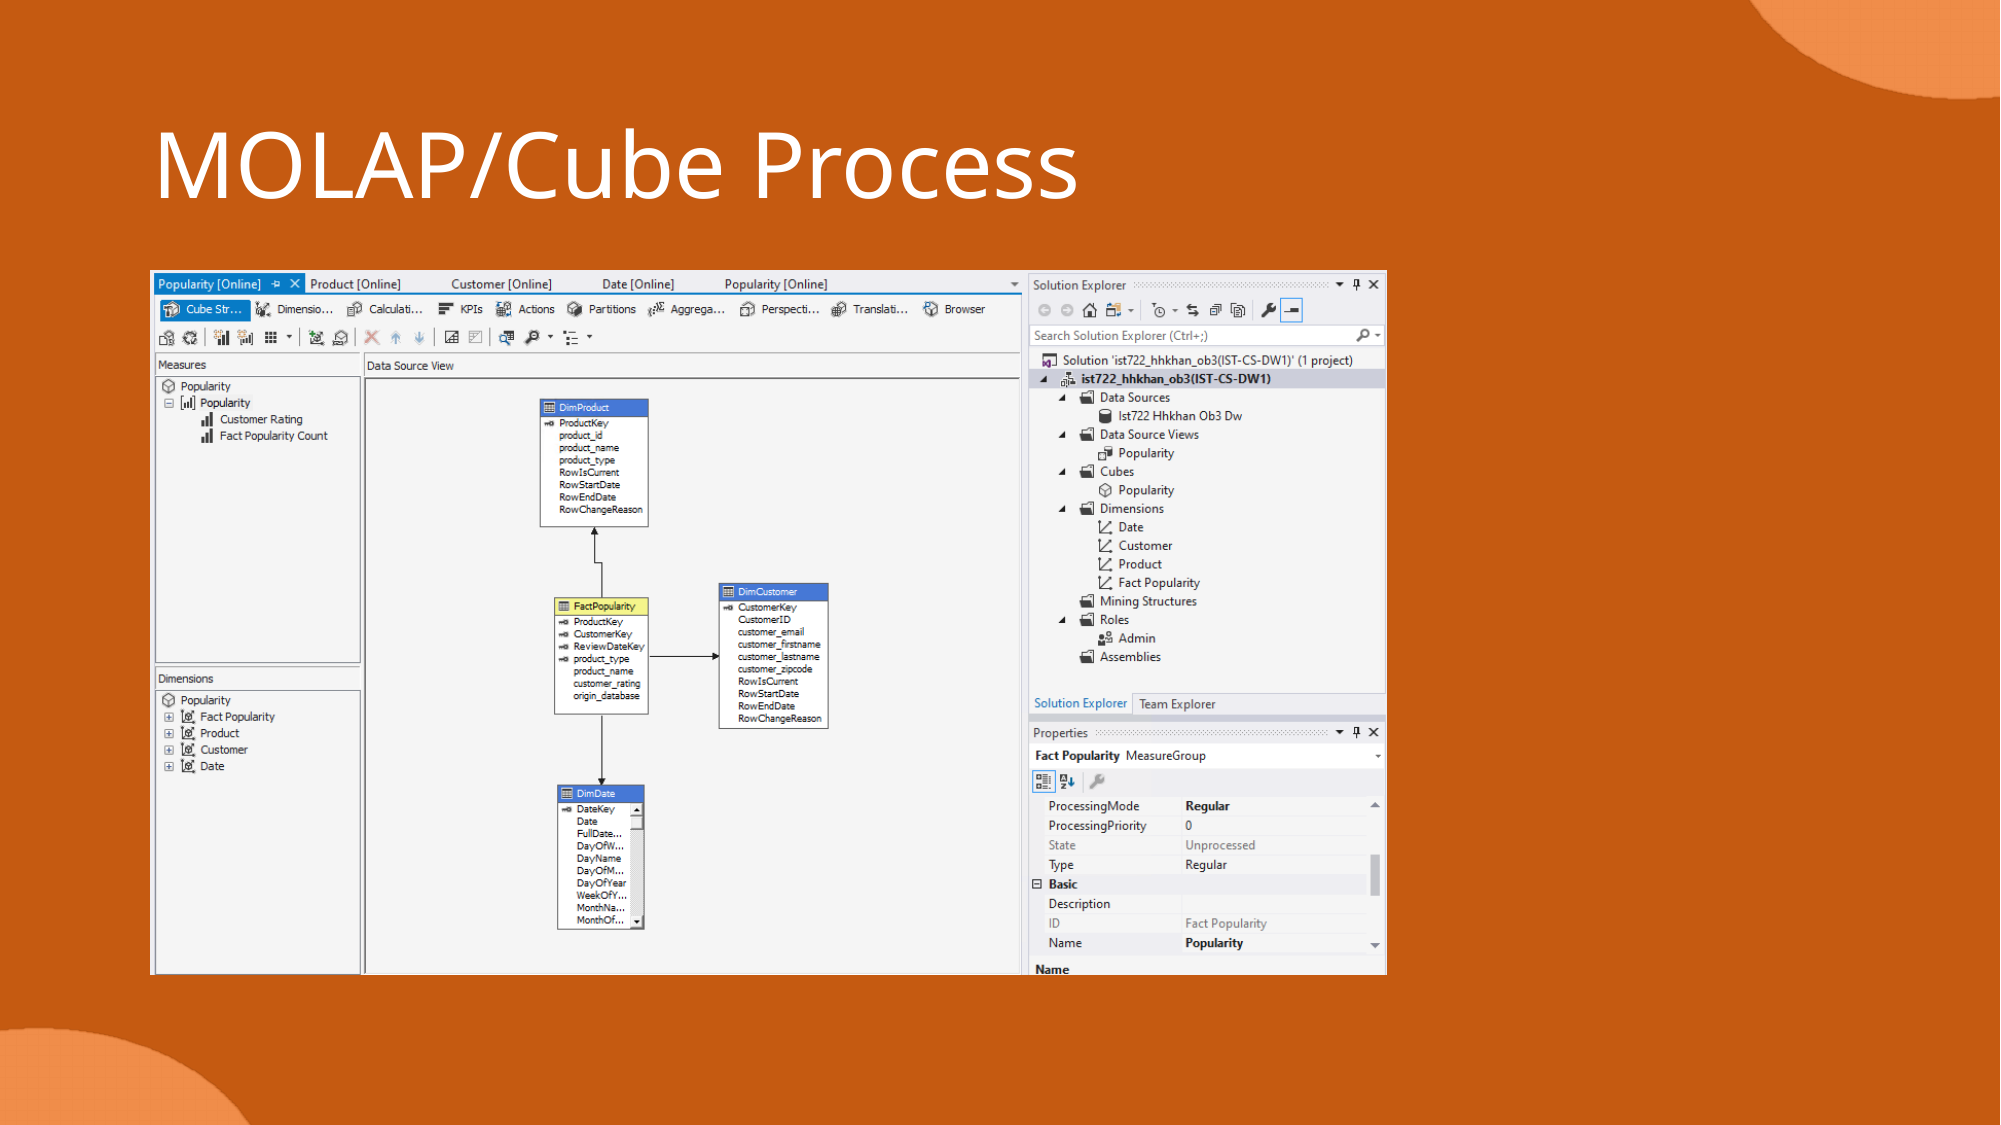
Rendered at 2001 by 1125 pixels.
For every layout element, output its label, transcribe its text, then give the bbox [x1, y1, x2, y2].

picture [1740, 0, 2000, 183]
picture [0, 270, 1387, 1125]
title MOLAP/Cube Process [137, 59, 1863, 278]
